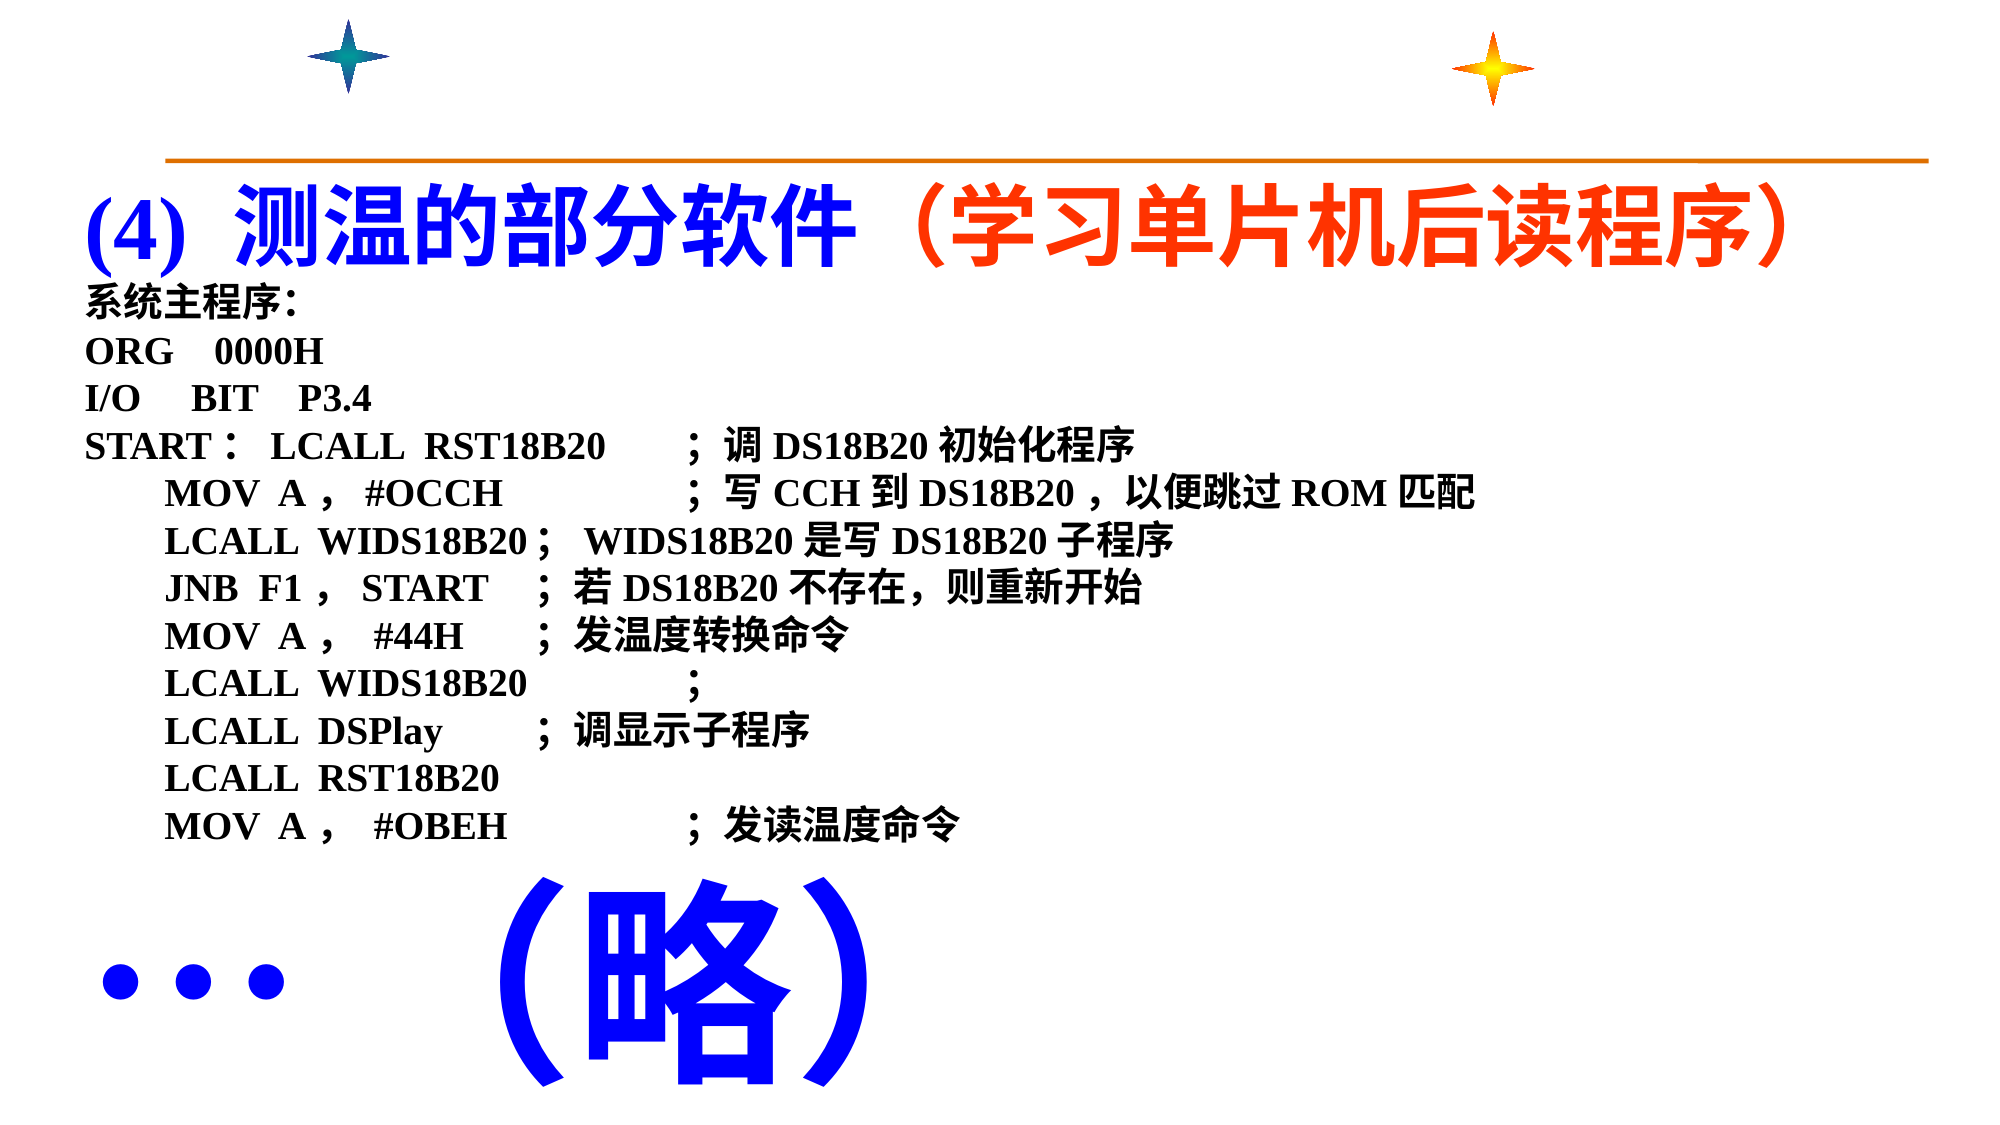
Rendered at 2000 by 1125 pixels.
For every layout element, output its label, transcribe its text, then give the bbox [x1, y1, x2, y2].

text_box [1451, 31, 1535, 107]
text_box [306, 18, 391, 94]
text_box (4) 测温的部分软件（学习单片机后读程序） 系统主程序： ORG 0000H I/O BIT P3.4 START：LCALL RST18B20 ；调DS18B20初始化程序 MOV A，#OCCH ；写CCH到DS18B20，以便跳过ROM匹配 LCALL WIDS18B20 ；WIDS18B20是写DS18B20子程序 JNB F1，START ；若DS18B20不存在，则重新开始 MOV A， #44H ；发温度转换命令 LCALL WIDS18B20 ； LCALL DSPlay ；调显示子程序 LCALL RST18B20 MOV A， #OBEH ；发读温度命令 …（略） [66, 160, 1957, 1119]
